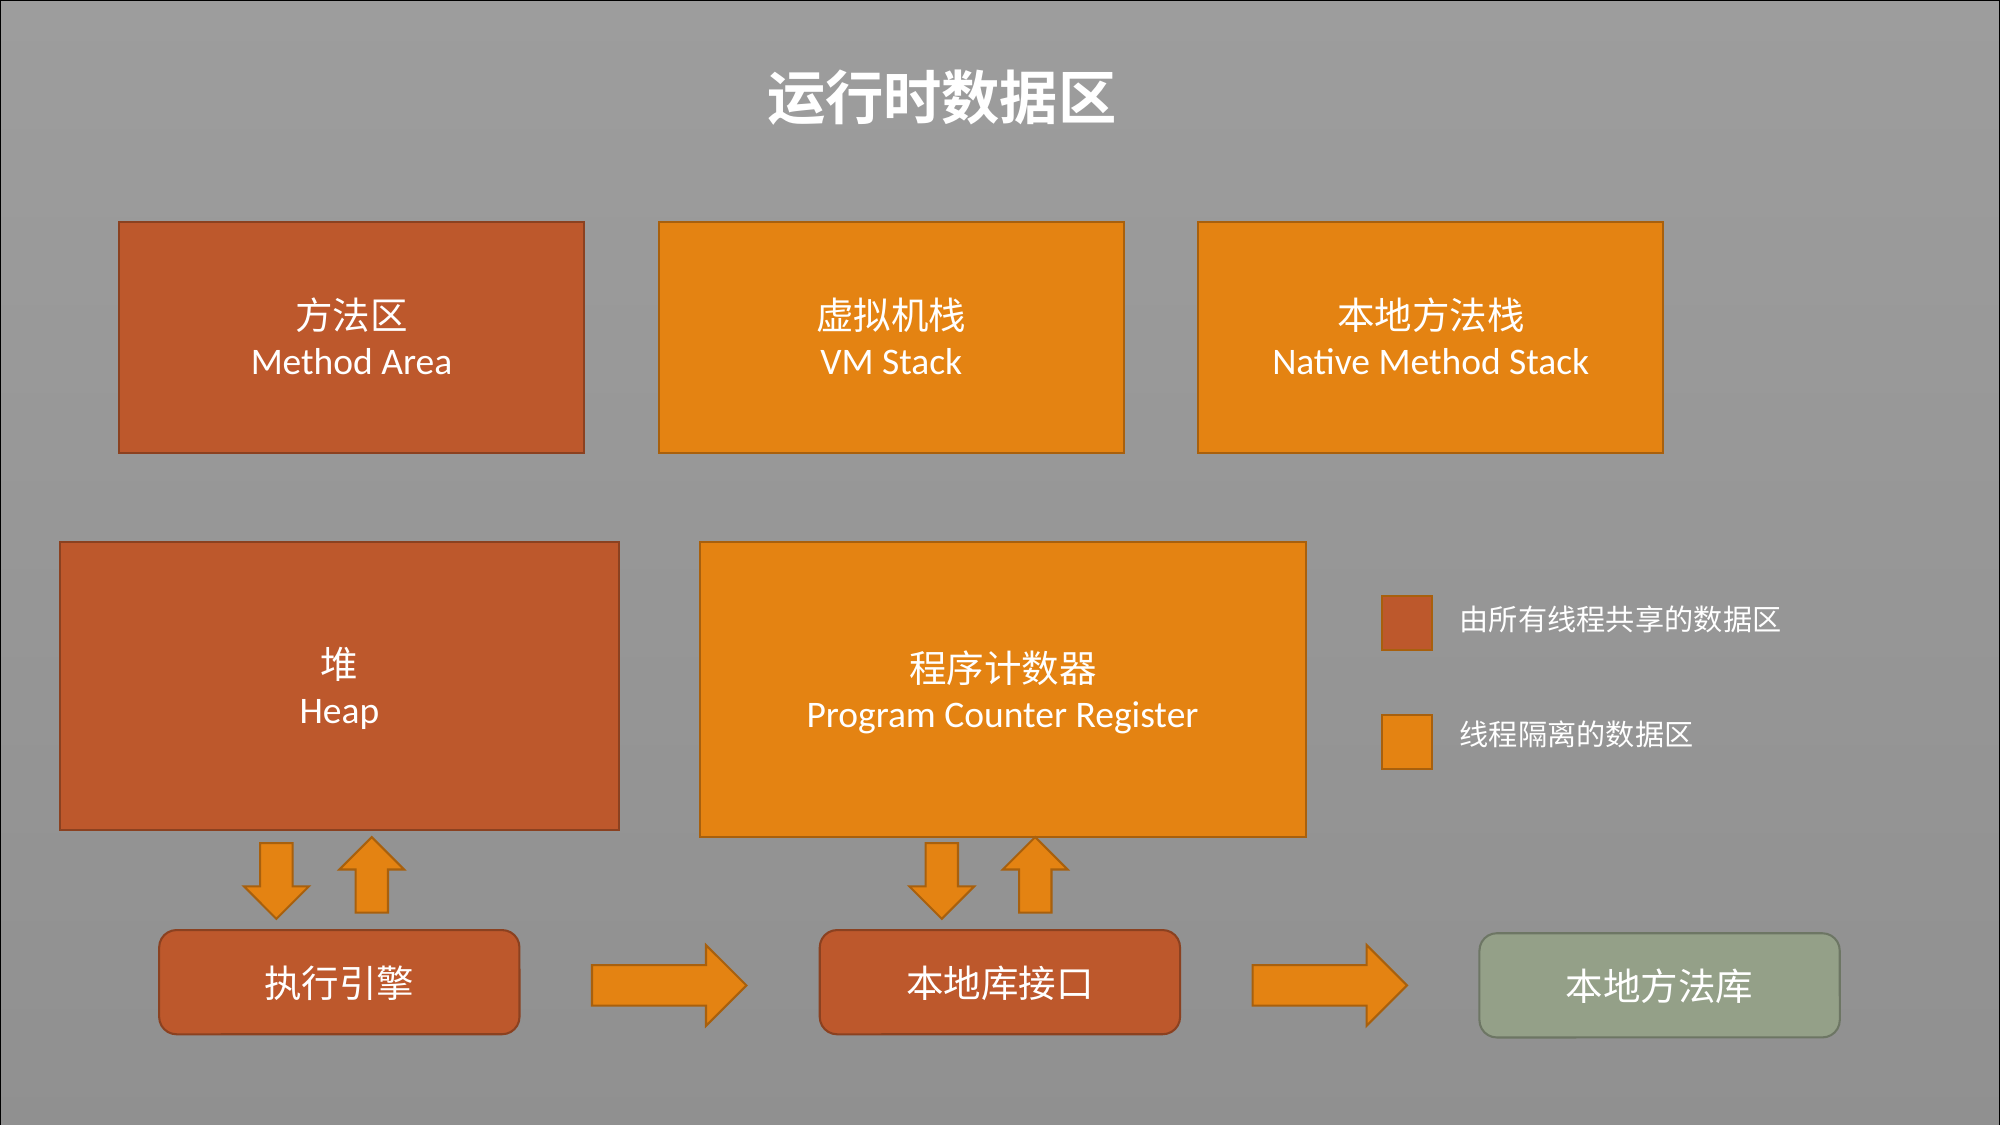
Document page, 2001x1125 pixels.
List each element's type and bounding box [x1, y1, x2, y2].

text_box [0, 0, 2000, 1125]
